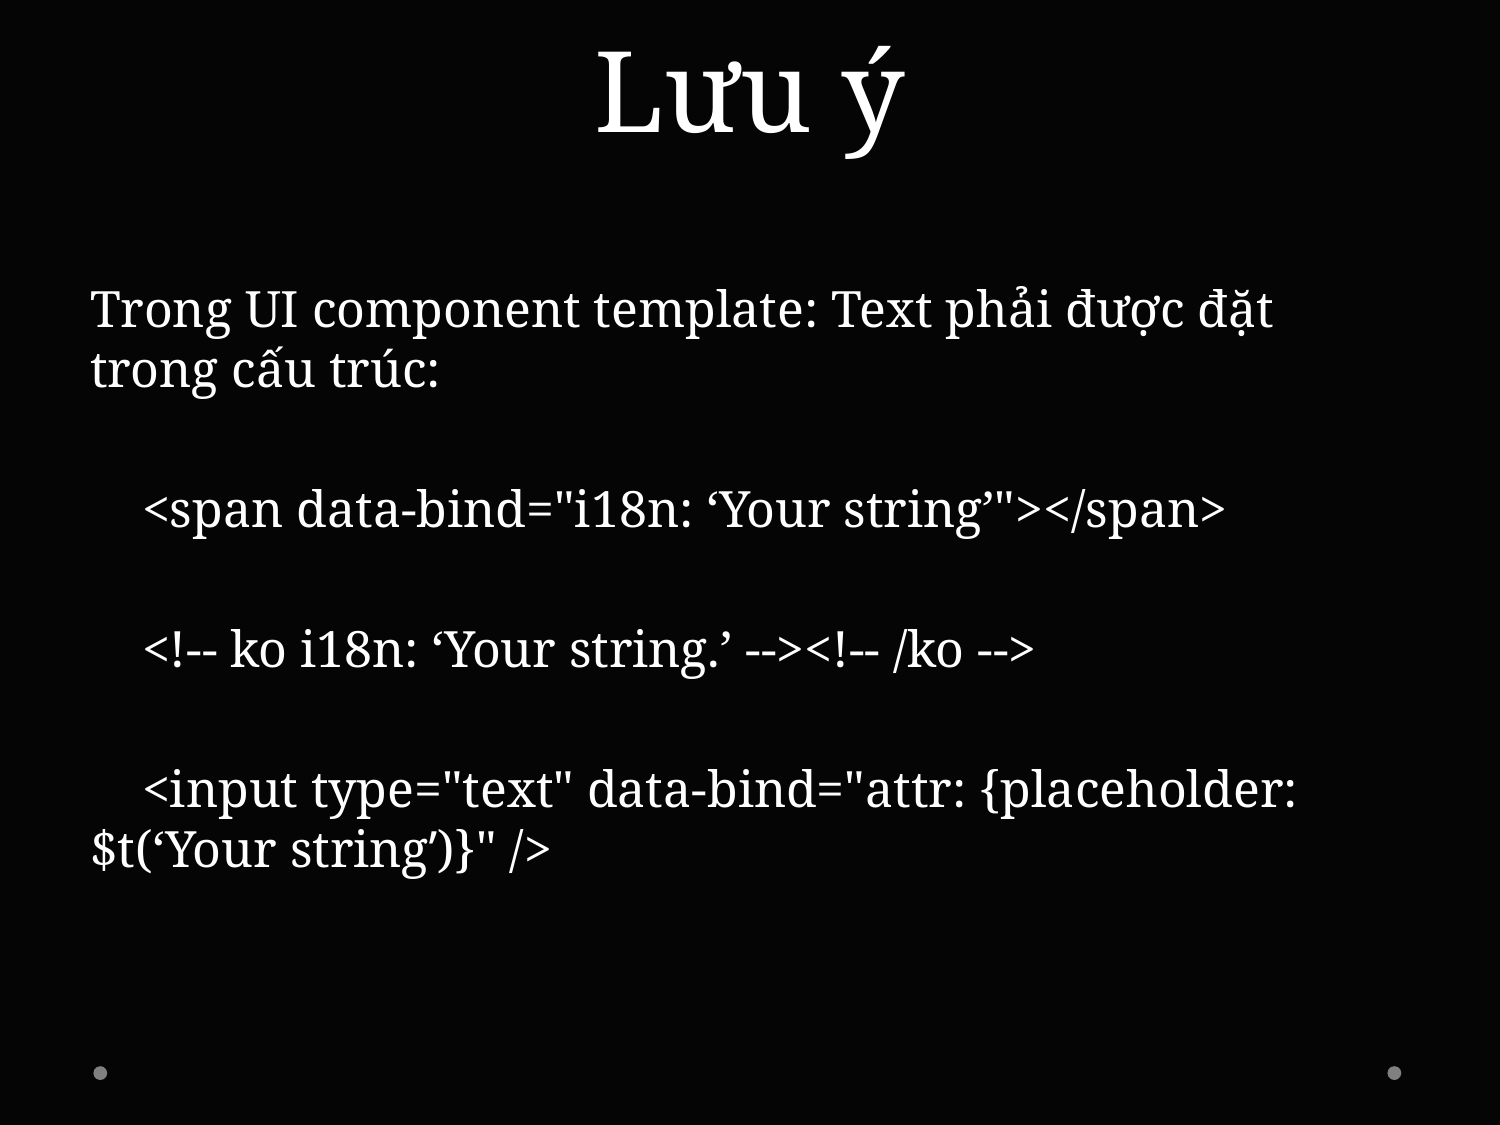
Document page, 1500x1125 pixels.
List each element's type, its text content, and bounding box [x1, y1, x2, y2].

title Lưu ý [75, 0, 1425, 163]
list Trong UI component template: Text phải được đặt trong cấu trúc: <span data-bind="i18n: ‘Your string’"></span> <!-- ko i18n: ‘Your string.’ --><!-- /ko --> <input type="text" data-bind="attr: {placeholder: $t(‘Your string’)}" /> [75, 200, 1425, 1005]
